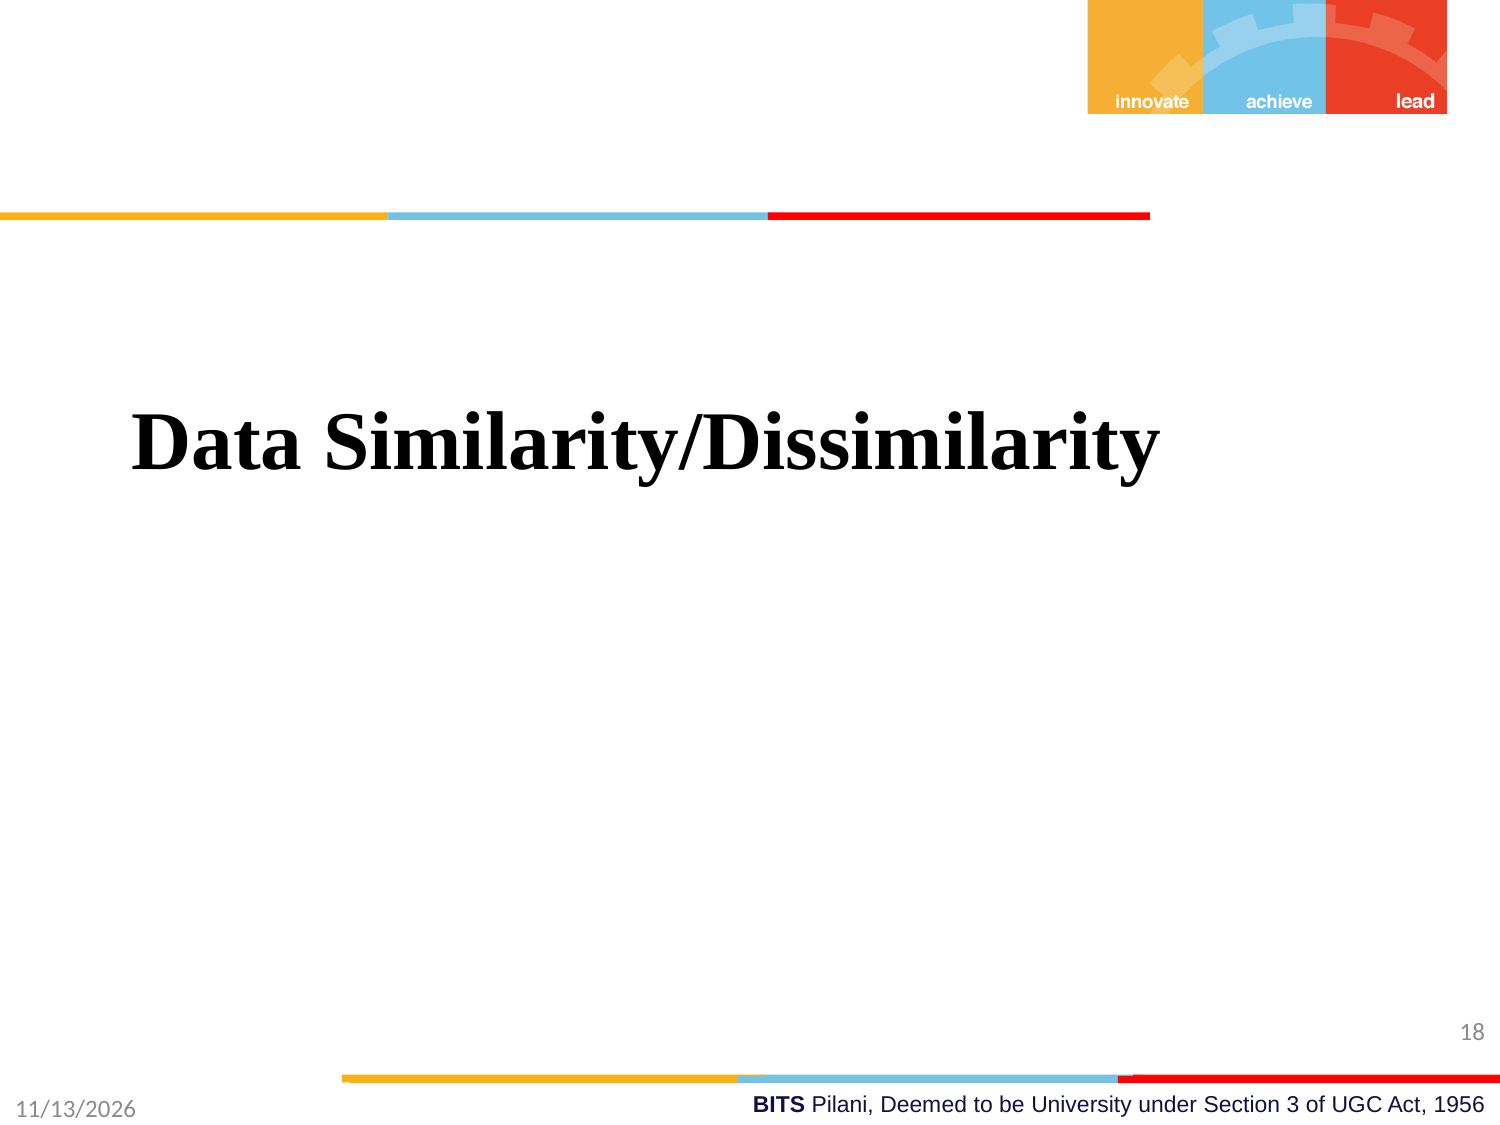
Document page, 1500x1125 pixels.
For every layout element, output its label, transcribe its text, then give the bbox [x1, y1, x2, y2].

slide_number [0, 1089, 338, 1125]
slide_number 18 [1149, 1000, 1500, 1061]
picture [1087, 0, 1448, 114]
title Data Similarity/Dissimilarity [0, 280, 1294, 604]
